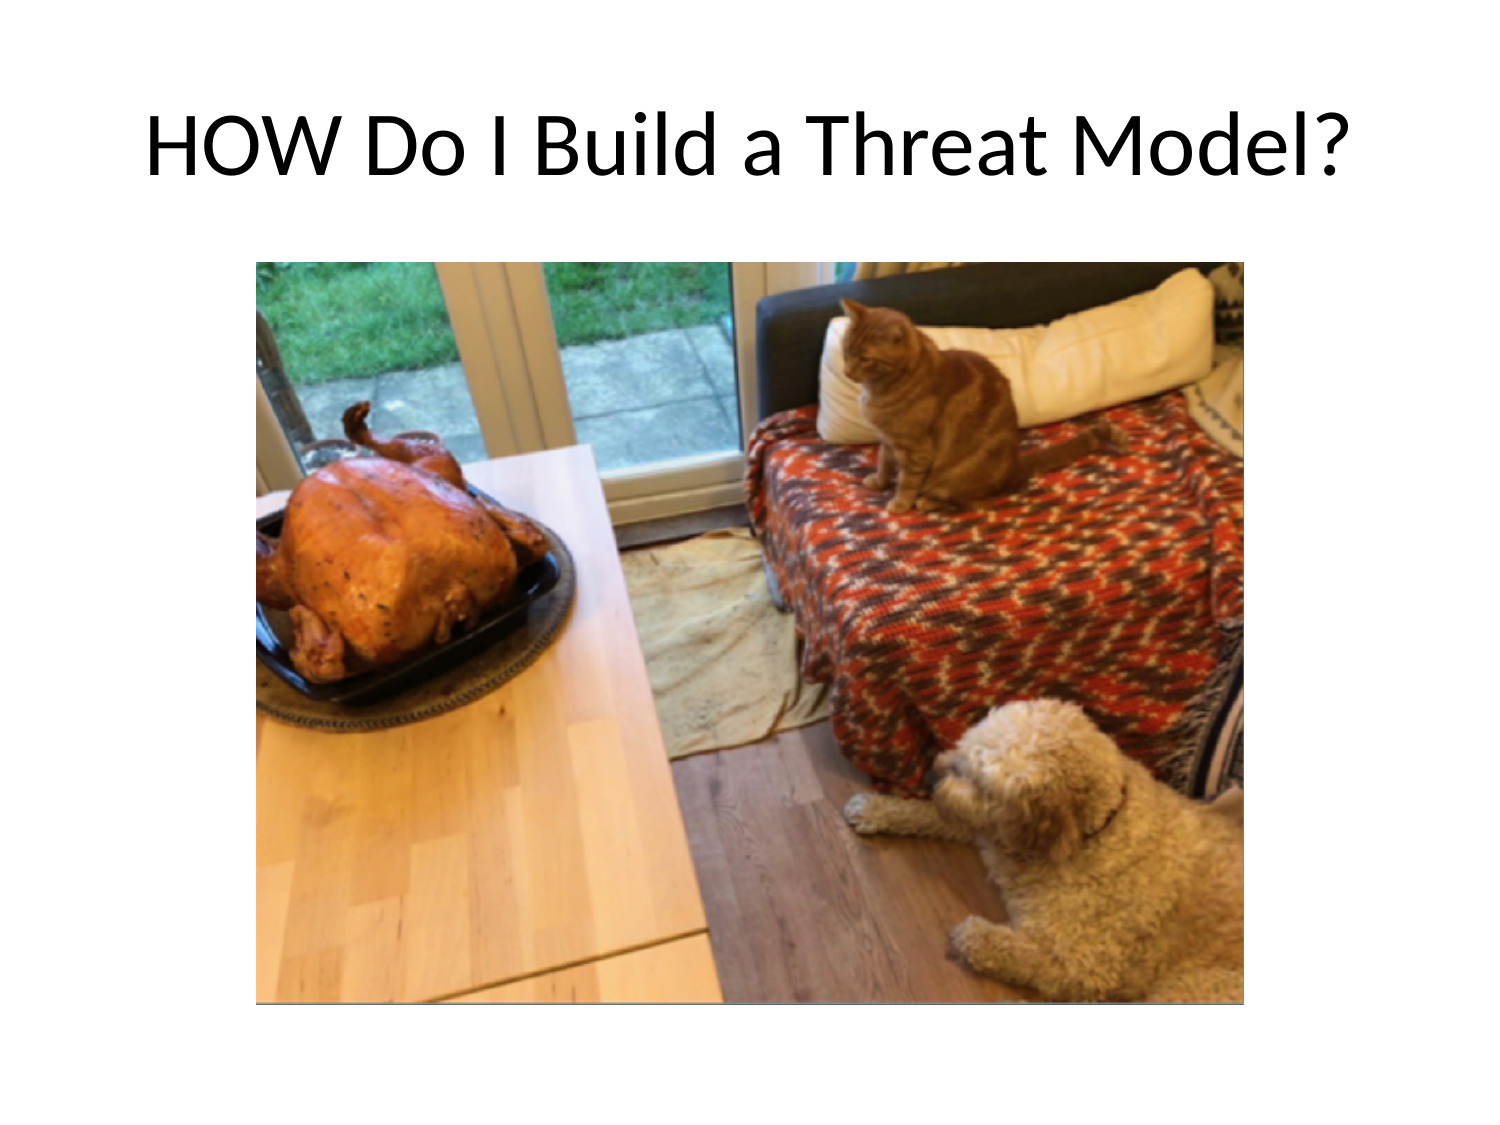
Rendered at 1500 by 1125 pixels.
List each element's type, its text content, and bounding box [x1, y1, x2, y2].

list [256, 262, 1244, 1006]
title HOW Do I Build a Threat Model? [75, 45, 1425, 233]
